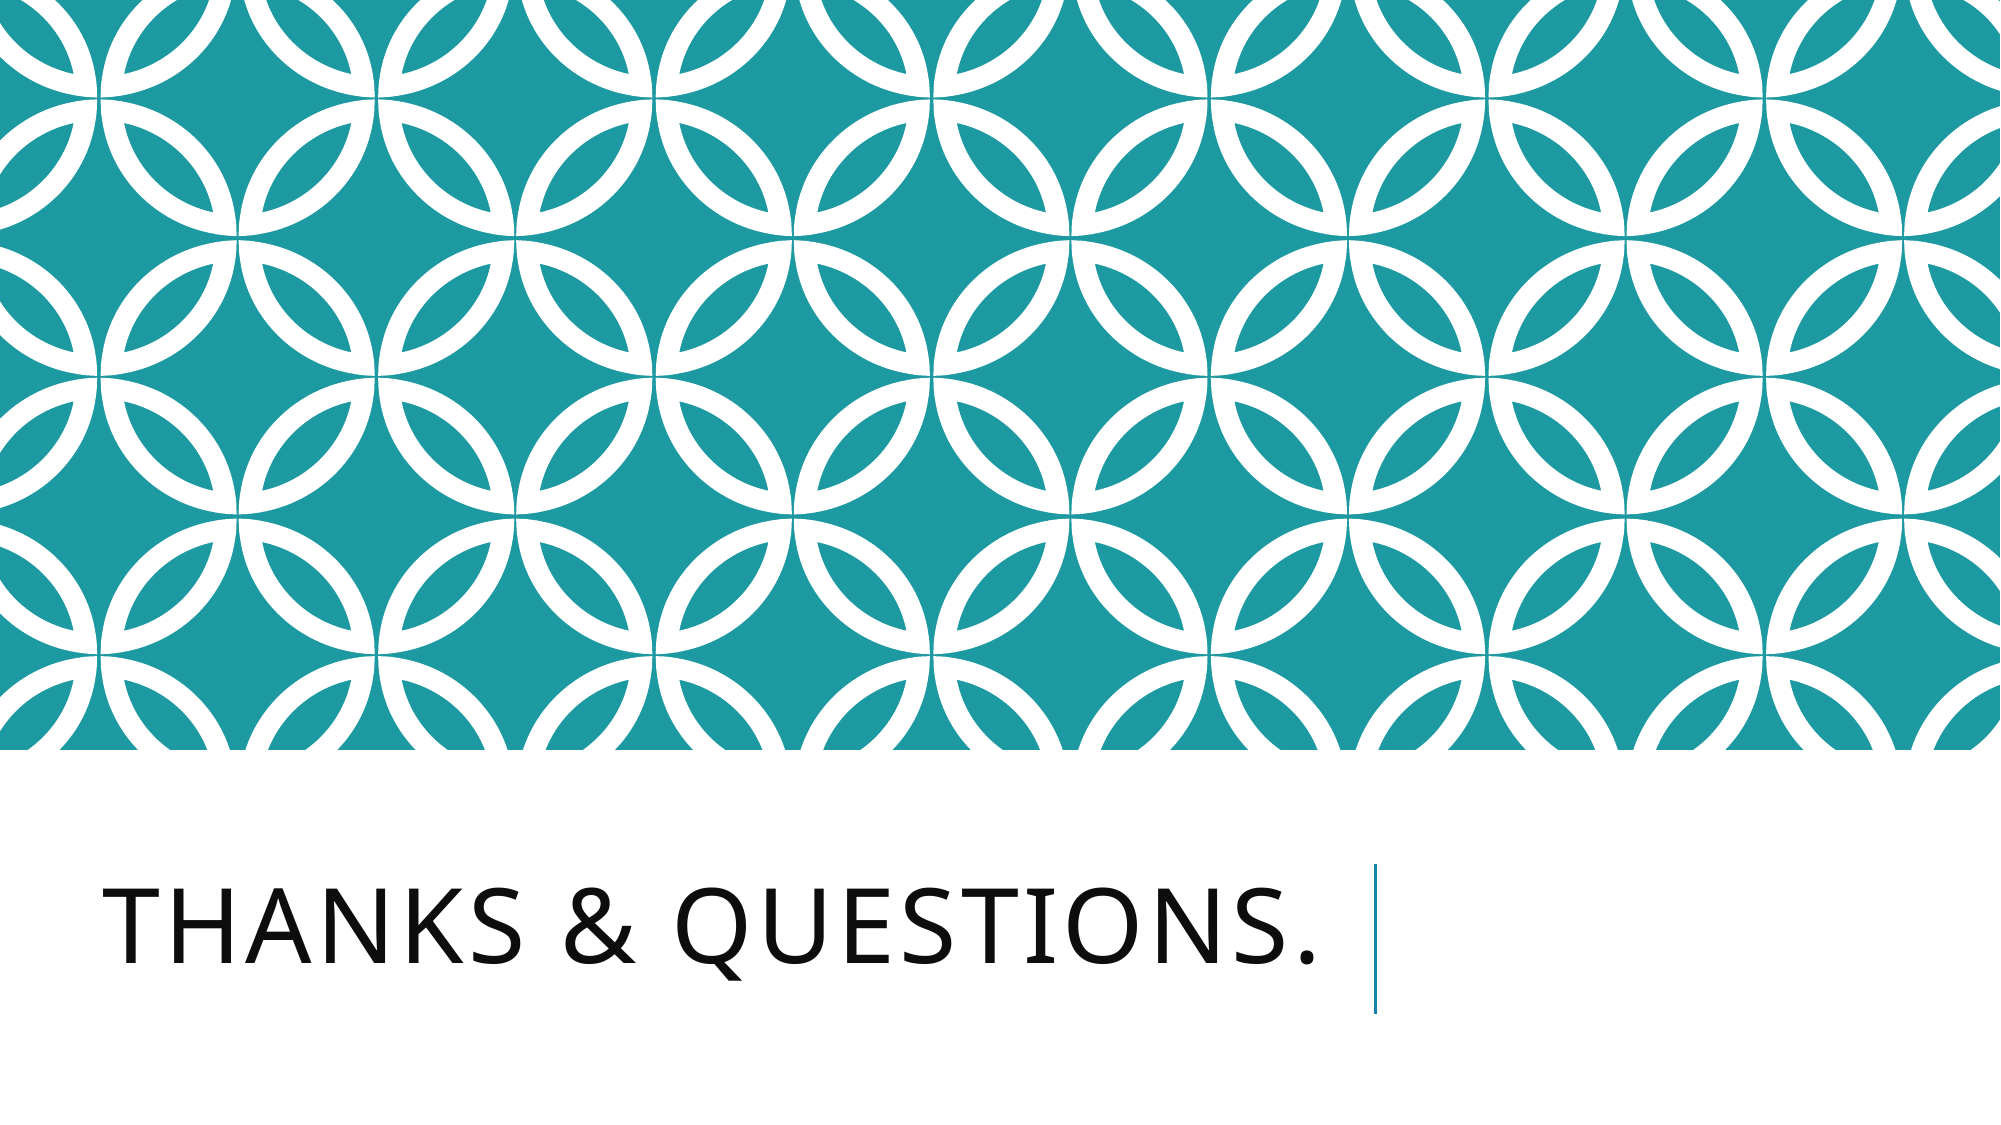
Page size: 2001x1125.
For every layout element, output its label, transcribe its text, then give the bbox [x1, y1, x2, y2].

title Thanks & Questions. [75, 813, 1350, 1054]
